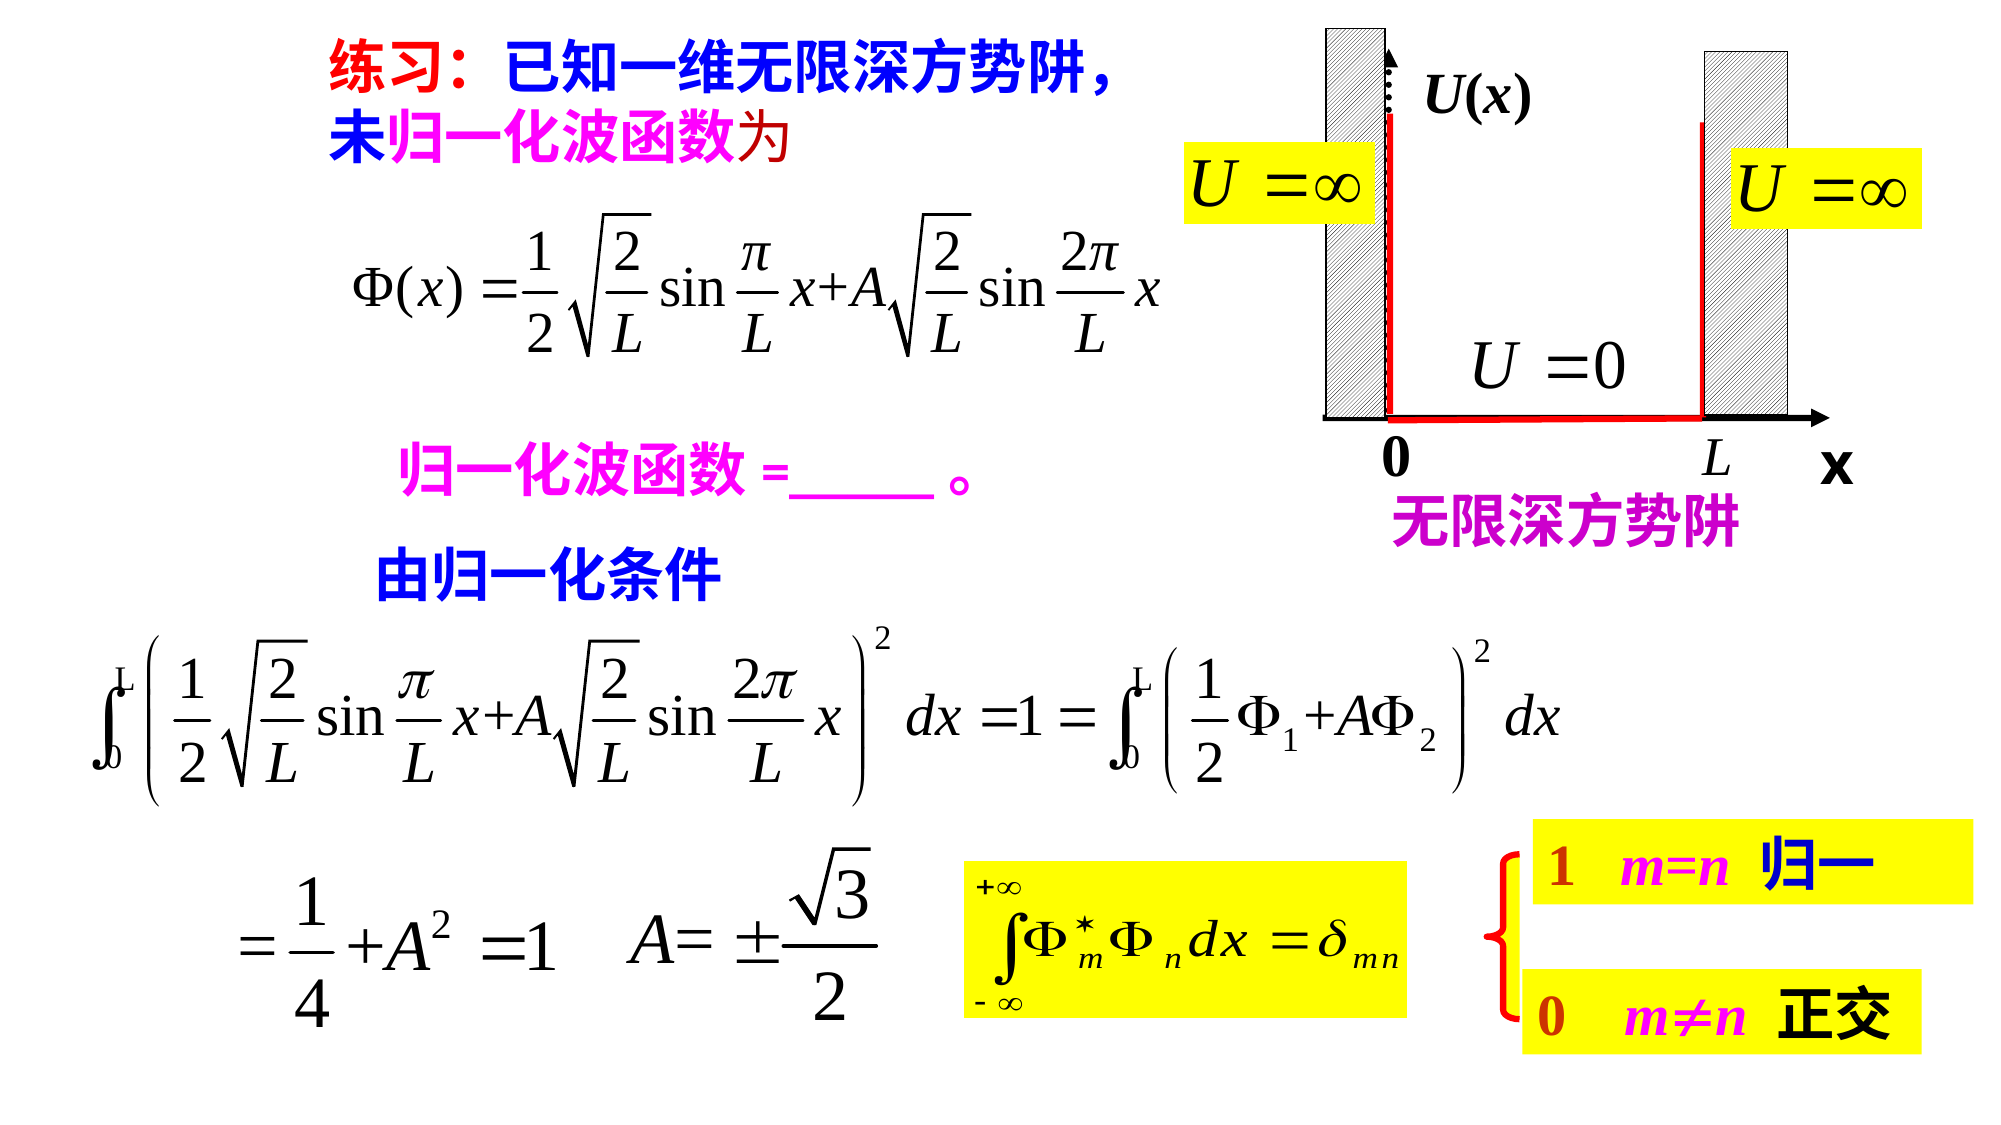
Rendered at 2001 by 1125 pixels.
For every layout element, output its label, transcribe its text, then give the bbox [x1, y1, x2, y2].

text_box 归一化波函数=_____。 [382, 425, 1022, 510]
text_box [226, 856, 564, 1044]
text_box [1465, 324, 1640, 406]
text_box [1326, 28, 1385, 47]
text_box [344, 200, 1171, 371]
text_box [1322, 47, 1906, 571]
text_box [1730, 147, 1922, 230]
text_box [614, 831, 892, 1037]
text_box 练习：已知一维无限深方势阱，未归一化波函数为 [313, 22, 1170, 178]
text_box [1183, 142, 1376, 225]
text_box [73, 611, 1575, 821]
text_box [963, 819, 1974, 1056]
text_box 由归一化条件 [331, 516, 796, 611]
